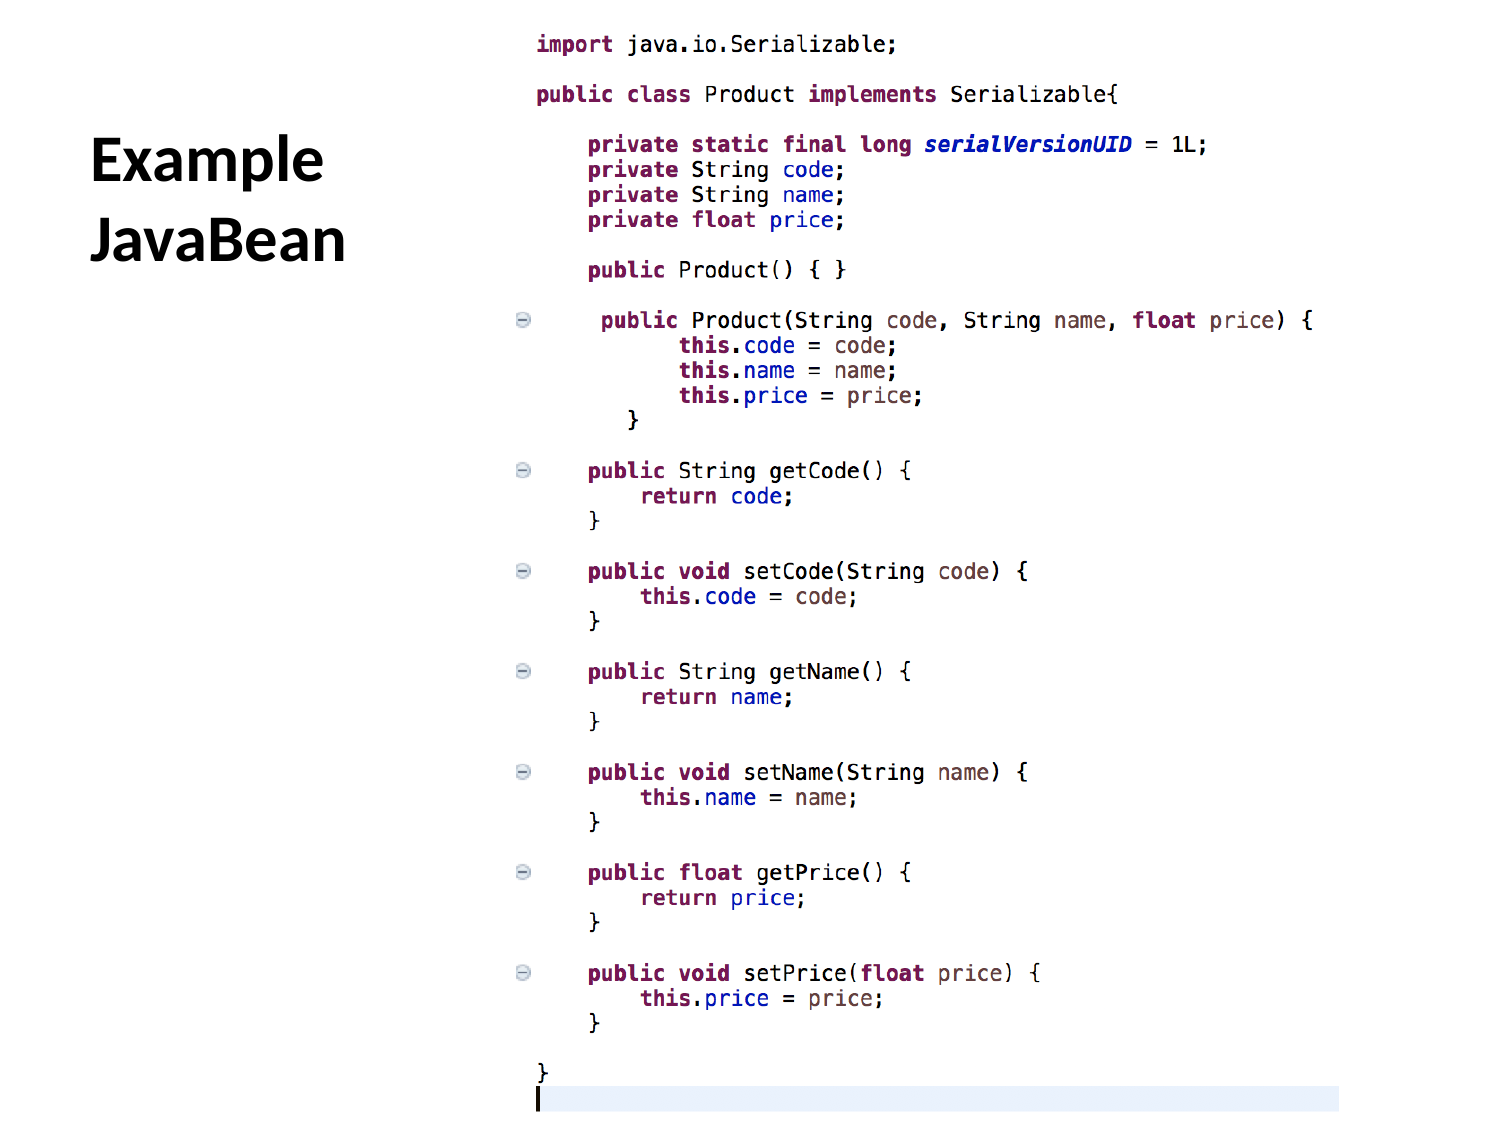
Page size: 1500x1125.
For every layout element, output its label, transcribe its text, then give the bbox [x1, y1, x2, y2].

picture [515, 26, 1339, 1112]
text_box Example JavaBean [75, 14, 517, 377]
